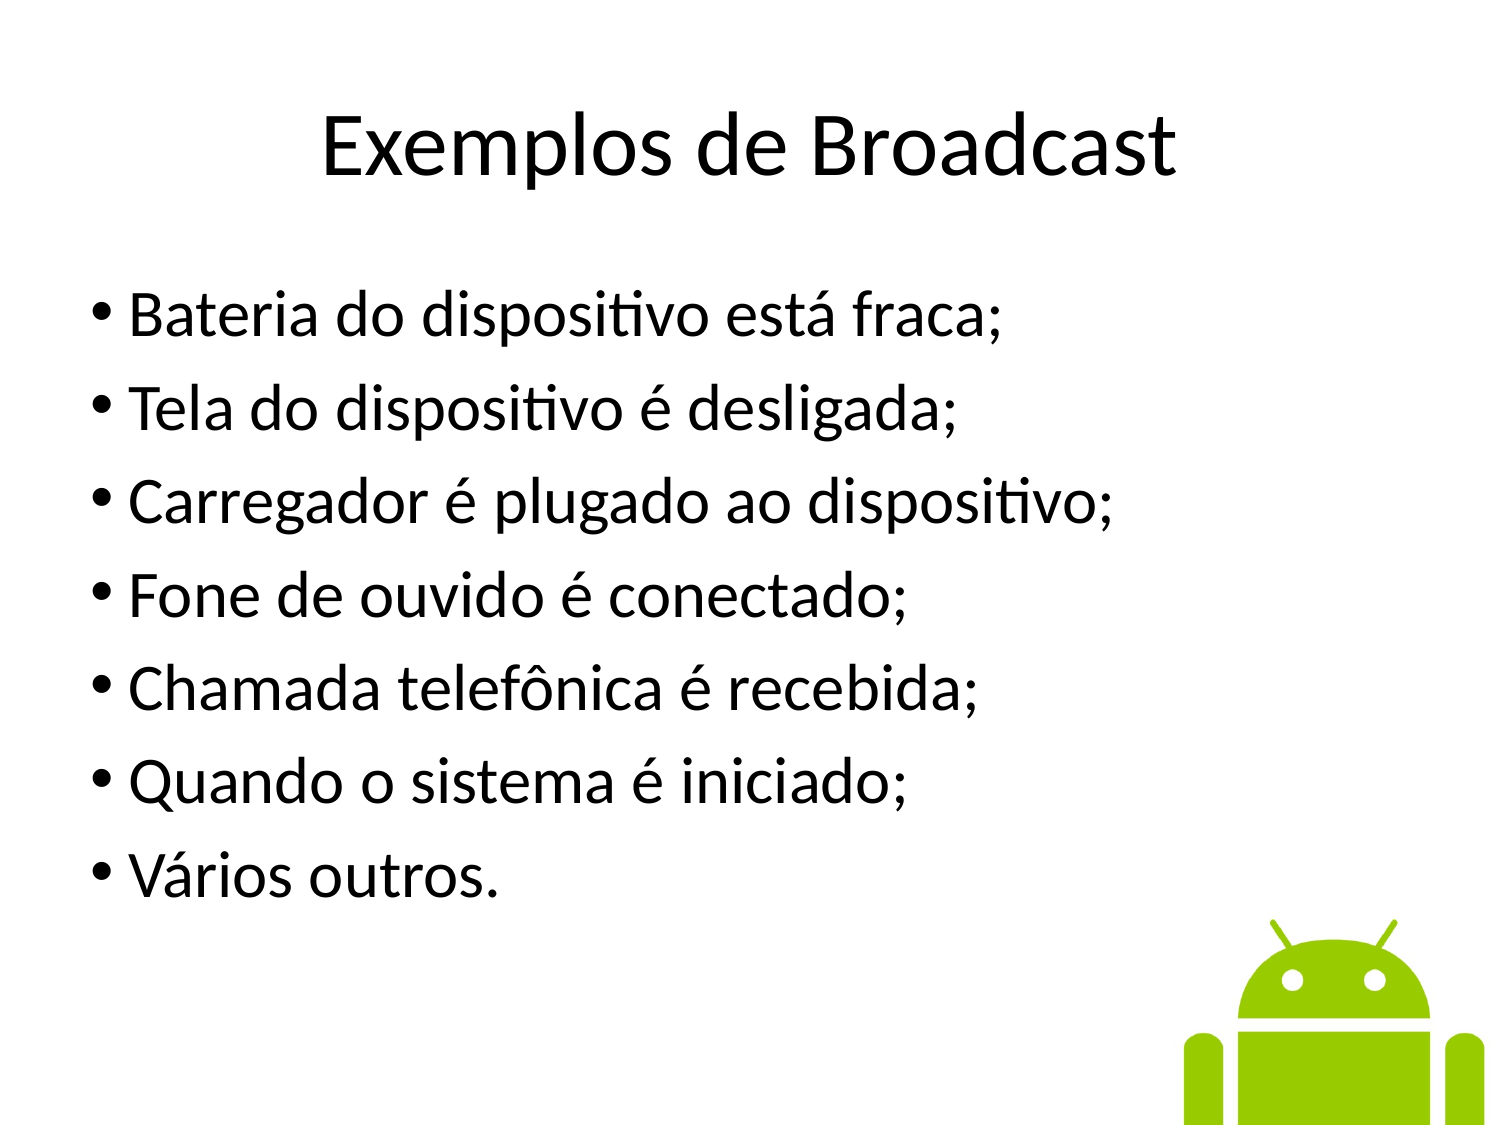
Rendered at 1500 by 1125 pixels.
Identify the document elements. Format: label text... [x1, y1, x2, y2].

list Bateria do dispositivo está fraca; Tela do dispositivo é desligada; Carregador é plugado ao dispositivo; Fone de ouvido é conectado; Chamada telefônica é recebida; Quando o sistema é iniciado; Vários outros. [75, 262, 1425, 1005]
picture [1163, 919, 1500, 1125]
title Exemplos de Broadcast [75, 45, 1425, 233]
